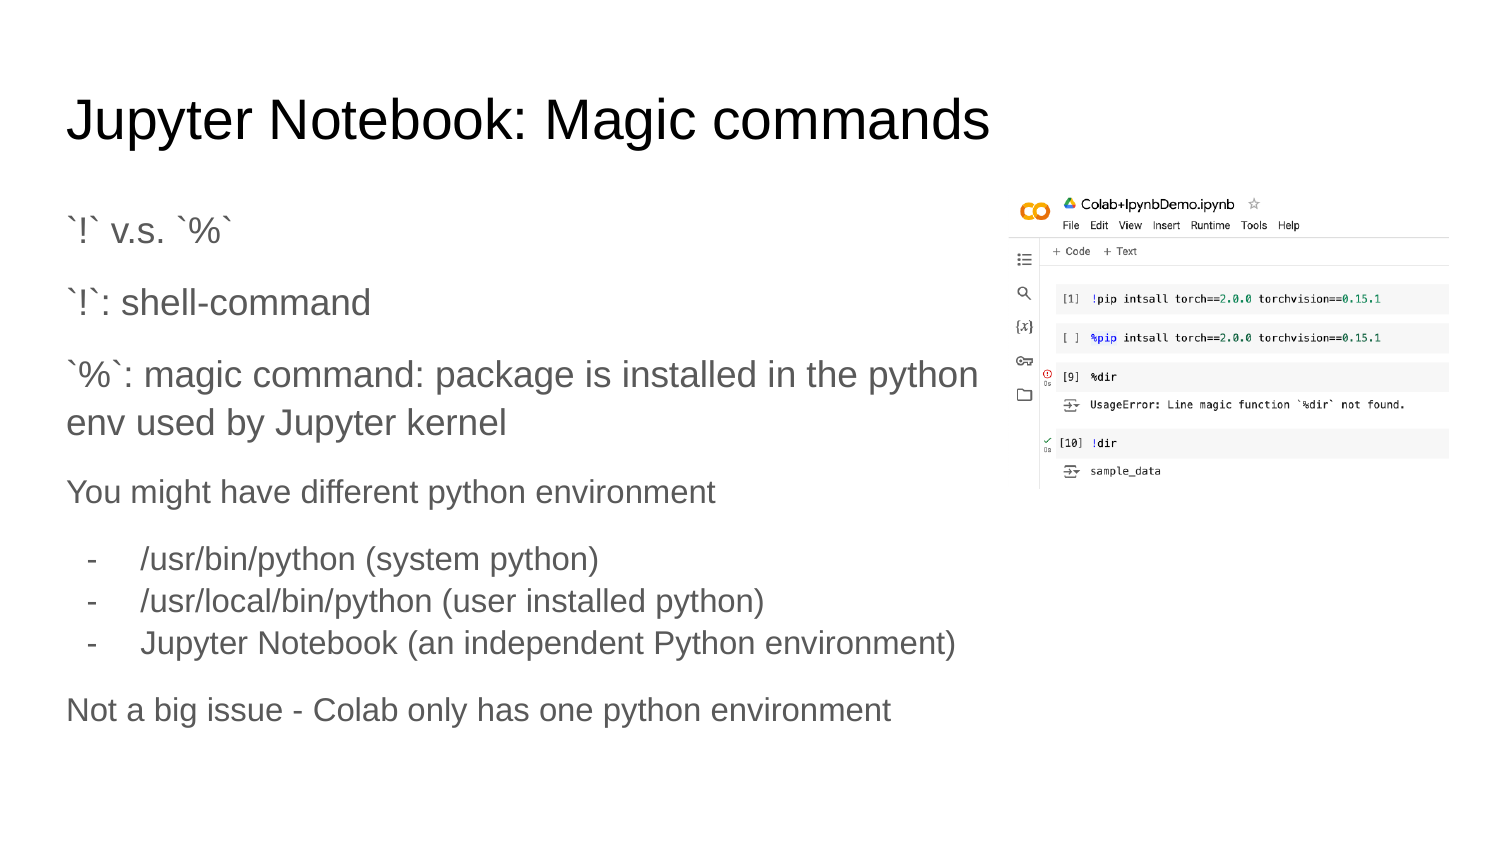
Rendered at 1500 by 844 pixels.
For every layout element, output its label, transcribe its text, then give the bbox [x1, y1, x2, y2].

title Jupyter Notebook: Magic commands [51, 72, 1449, 167]
picture [1008, 188, 1450, 490]
list `!` v.s. `%` `!`: shell-command `%`: magic command: package is installed in the python env used by Jupyter kernel You might have different python environment /usr/bin/python (system python) /usr/local/bin/python (user installed python) Jupyter Notebook (an independent Python environment) Not a big issue - Colab only has one python environment [51, 189, 1044, 750]
